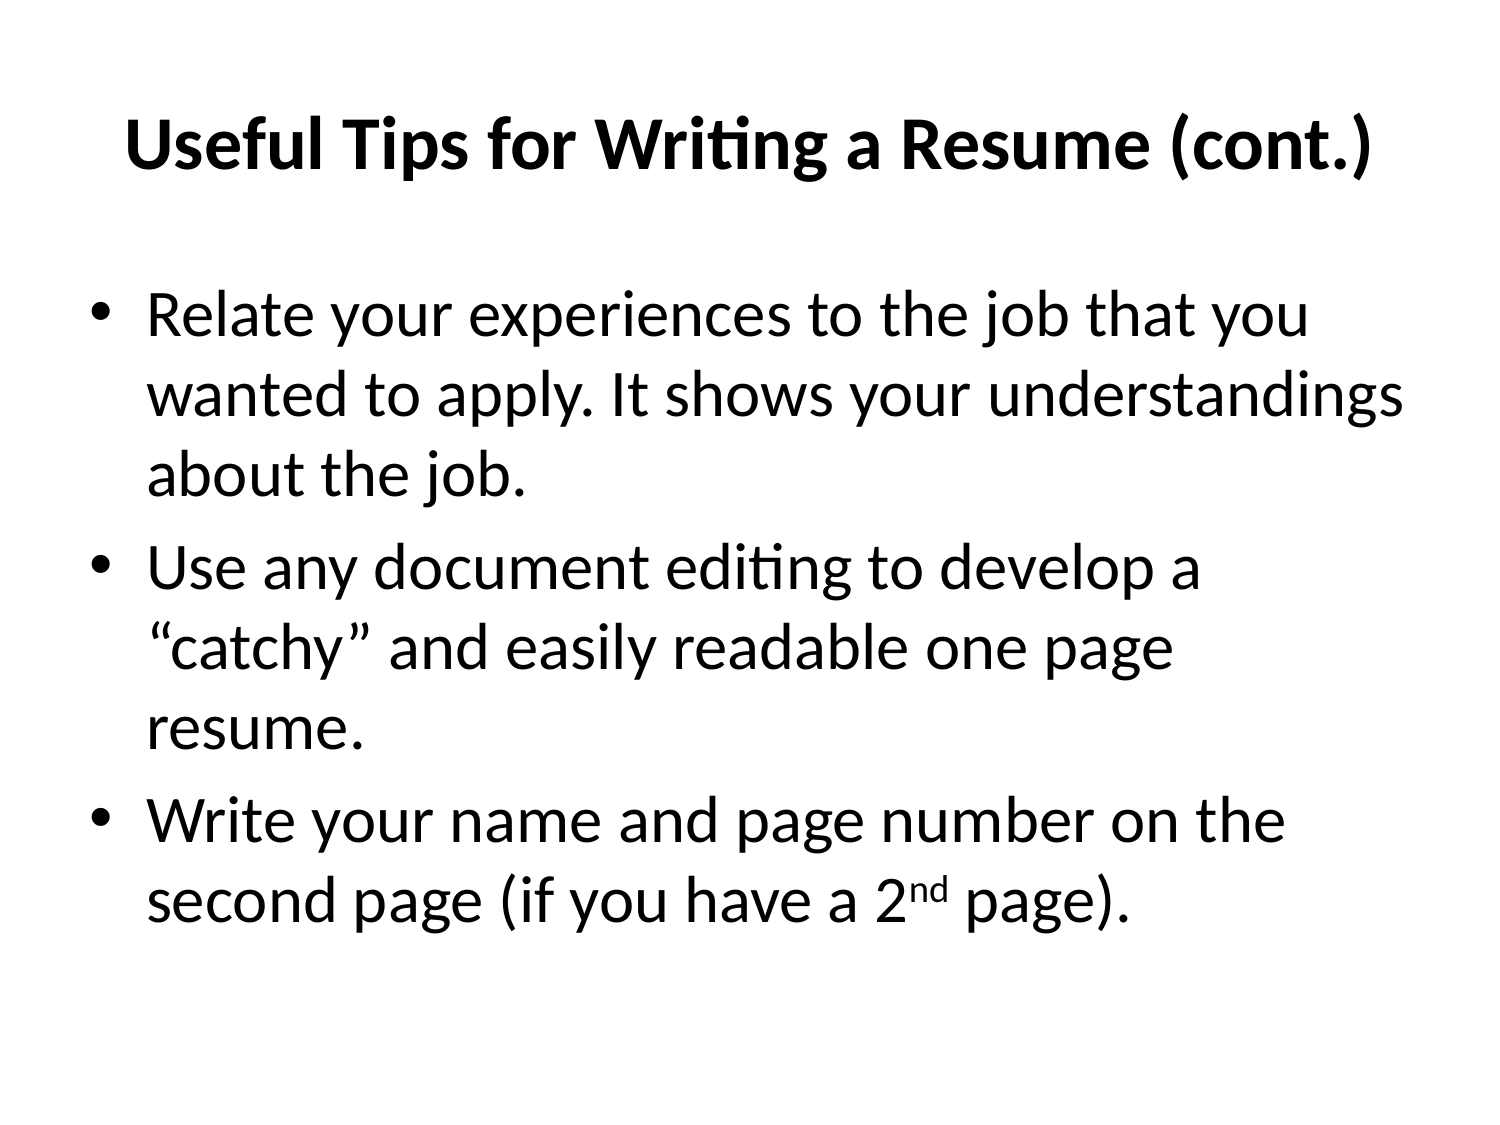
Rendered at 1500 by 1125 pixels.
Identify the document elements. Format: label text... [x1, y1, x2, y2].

text_box Relate your experiences to the job that you wanted to apply. It shows your understandings about the job. Use any document editing to develop a “catchy” and easily readable one page resume. Write your name and page number on the second page (if you have a 2nd page). [75, 262, 1425, 1005]
text_box Useful Tips for Writing a Resume (cont.) [75, 45, 1425, 233]
